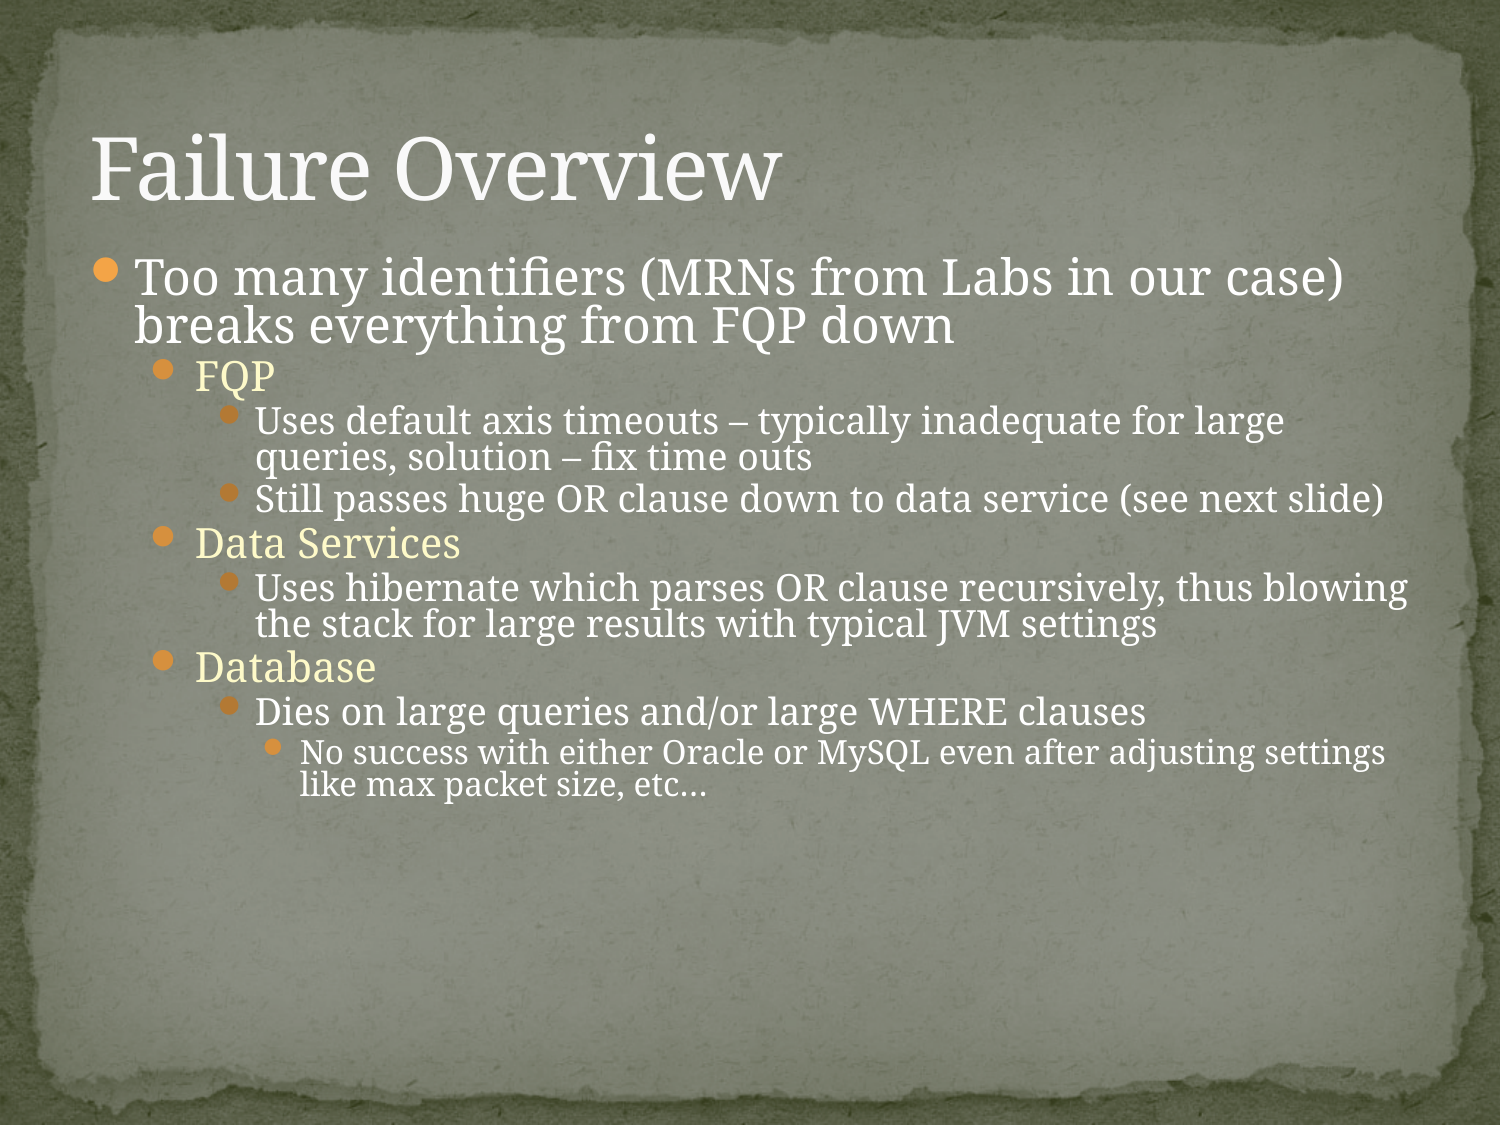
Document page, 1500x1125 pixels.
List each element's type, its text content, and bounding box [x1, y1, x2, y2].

list Too many identifiers (MRNs from Labs in our case) breaks everything from FQP down FQP Uses default axis timeouts – typically inadequate for large queries, solution – fix time outs Still passes huge OR clause down to data service (see next slide) Data Services Uses hibernate which parses OR clause recursively, thus blowing the stack for large results with typical JVM settings Database Dies on large queries and/or large WHERE clauses No success with either Oracle or MySQL even after adjusting settings like max packet size, etc… [75, 249, 1425, 1000]
title Failure Overview [74, 24, 1425, 225]
